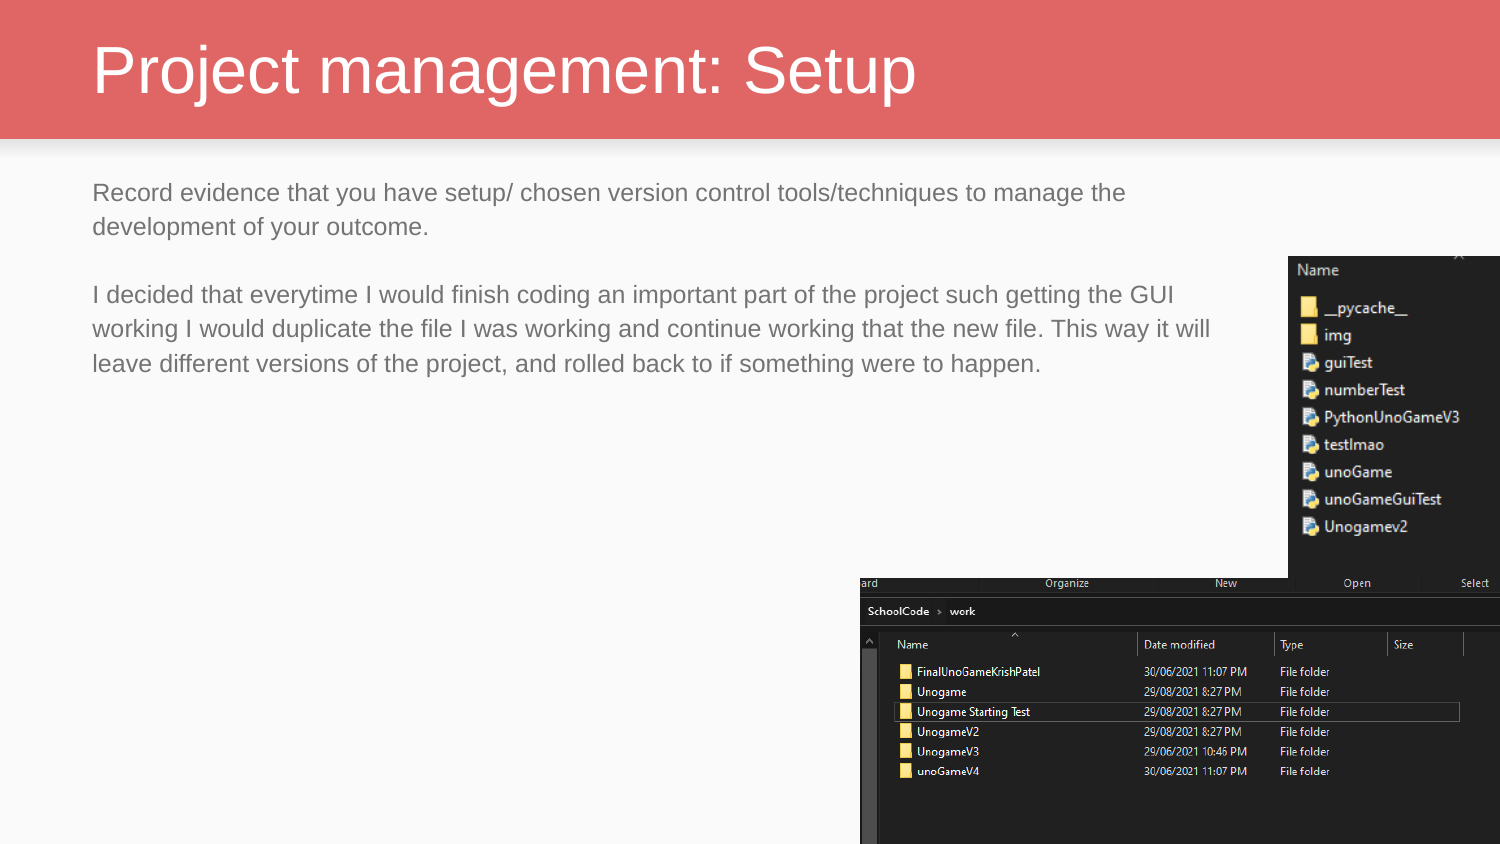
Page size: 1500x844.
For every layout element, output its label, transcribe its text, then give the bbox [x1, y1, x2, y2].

list Record evidence that you have setup/ chosen version control tools/techniques to manage the development of your outcome. I decided that everytime I would finish coding an important part of the project such getting the GUI working I would duplicate the file I was working and continue working that the new file. This way it will leave different versions of the project, and rolled back to if something were to happen. [77, 156, 1283, 760]
title Project management: Setup [77, 0, 1427, 123]
picture [860, 256, 1500, 844]
